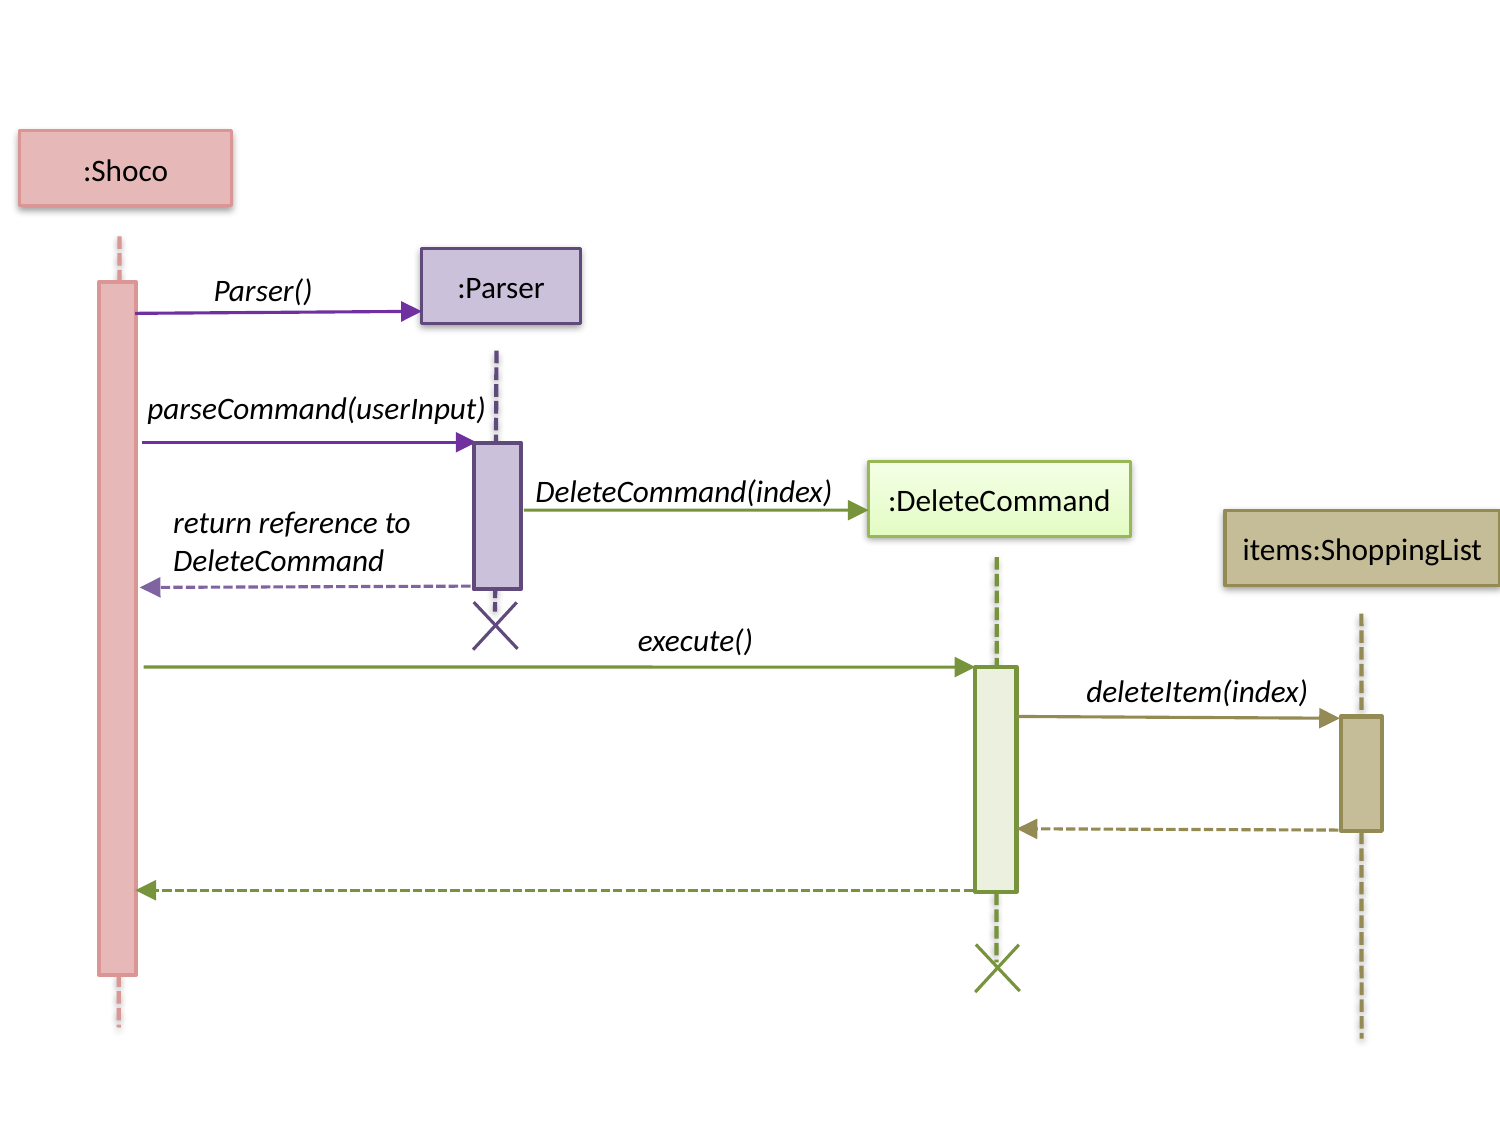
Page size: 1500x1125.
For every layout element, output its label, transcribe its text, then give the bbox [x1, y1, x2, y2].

text_box [1359, 663, 1364, 677]
text_box [1359, 965, 1364, 979]
text_box [1359, 680, 1364, 694]
text_box [1016, 707, 1339, 729]
text_box parseCommand(userInput) [132, 380, 543, 433]
text_box [116, 1007, 121, 1021]
text_box [1359, 948, 1364, 962]
text_box [994, 894, 999, 906]
text_box [1359, 833, 1364, 845]
text_box [1359, 613, 1364, 627]
text_box execute() [623, 612, 769, 665]
text_box [1359, 1016, 1364, 1029]
text_box [1339, 714, 1384, 833]
text_box [1359, 697, 1364, 710]
text_box [1359, 999, 1364, 1012]
text_box [116, 977, 121, 987]
text_box [994, 640, 999, 654]
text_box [470, 604, 519, 649]
text_box [494, 367, 499, 380]
text_box [994, 909, 999, 922]
text_box [847, 516, 857, 521]
text_box return reference to DeleteCommand [158, 495, 439, 585]
text_box [994, 573, 999, 587]
text_box [1016, 818, 1040, 840]
text_box [117, 269, 122, 280]
text_box [994, 590, 999, 604]
text_box [994, 557, 999, 570]
text_box [1359, 647, 1364, 660]
text_box Parser() [198, 262, 393, 315]
text_box [143, 656, 976, 678]
text_box [1359, 865, 1364, 878]
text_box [973, 946, 1021, 991]
text_box [393, 301, 422, 322]
text_box [493, 591, 498, 599]
text_box [1359, 932, 1364, 945]
text_box [1359, 898, 1364, 912]
text_box [973, 665, 1019, 894]
text_box [1359, 982, 1364, 996]
text_box [141, 431, 474, 453]
text_box deleteItem(index) [1071, 663, 1332, 716]
text_box [1359, 881, 1364, 895]
text_box items:ShoppingList [1224, 510, 1500, 586]
text_box [135, 879, 159, 901]
text_box [994, 607, 999, 621]
text_box :Parser [421, 248, 581, 324]
text_box [117, 253, 122, 266]
text_box [1359, 848, 1364, 861]
text_box [994, 926, 999, 939]
text_box [117, 236, 122, 249]
text_box [1359, 915, 1364, 928]
text_box [493, 434, 499, 441]
text_box DeleteCommand(index) [520, 463, 863, 516]
text_box [494, 350, 499, 364]
text_box [139, 577, 166, 598]
text_box :Shoco [18, 130, 232, 207]
text_box [116, 991, 121, 1004]
text_box [994, 624, 999, 637]
text_box [97, 280, 138, 977]
text_box [1359, 630, 1364, 643]
text_box :DeleteCommand [868, 461, 1131, 537]
text_box [994, 657, 999, 665]
text_box [472, 441, 523, 591]
